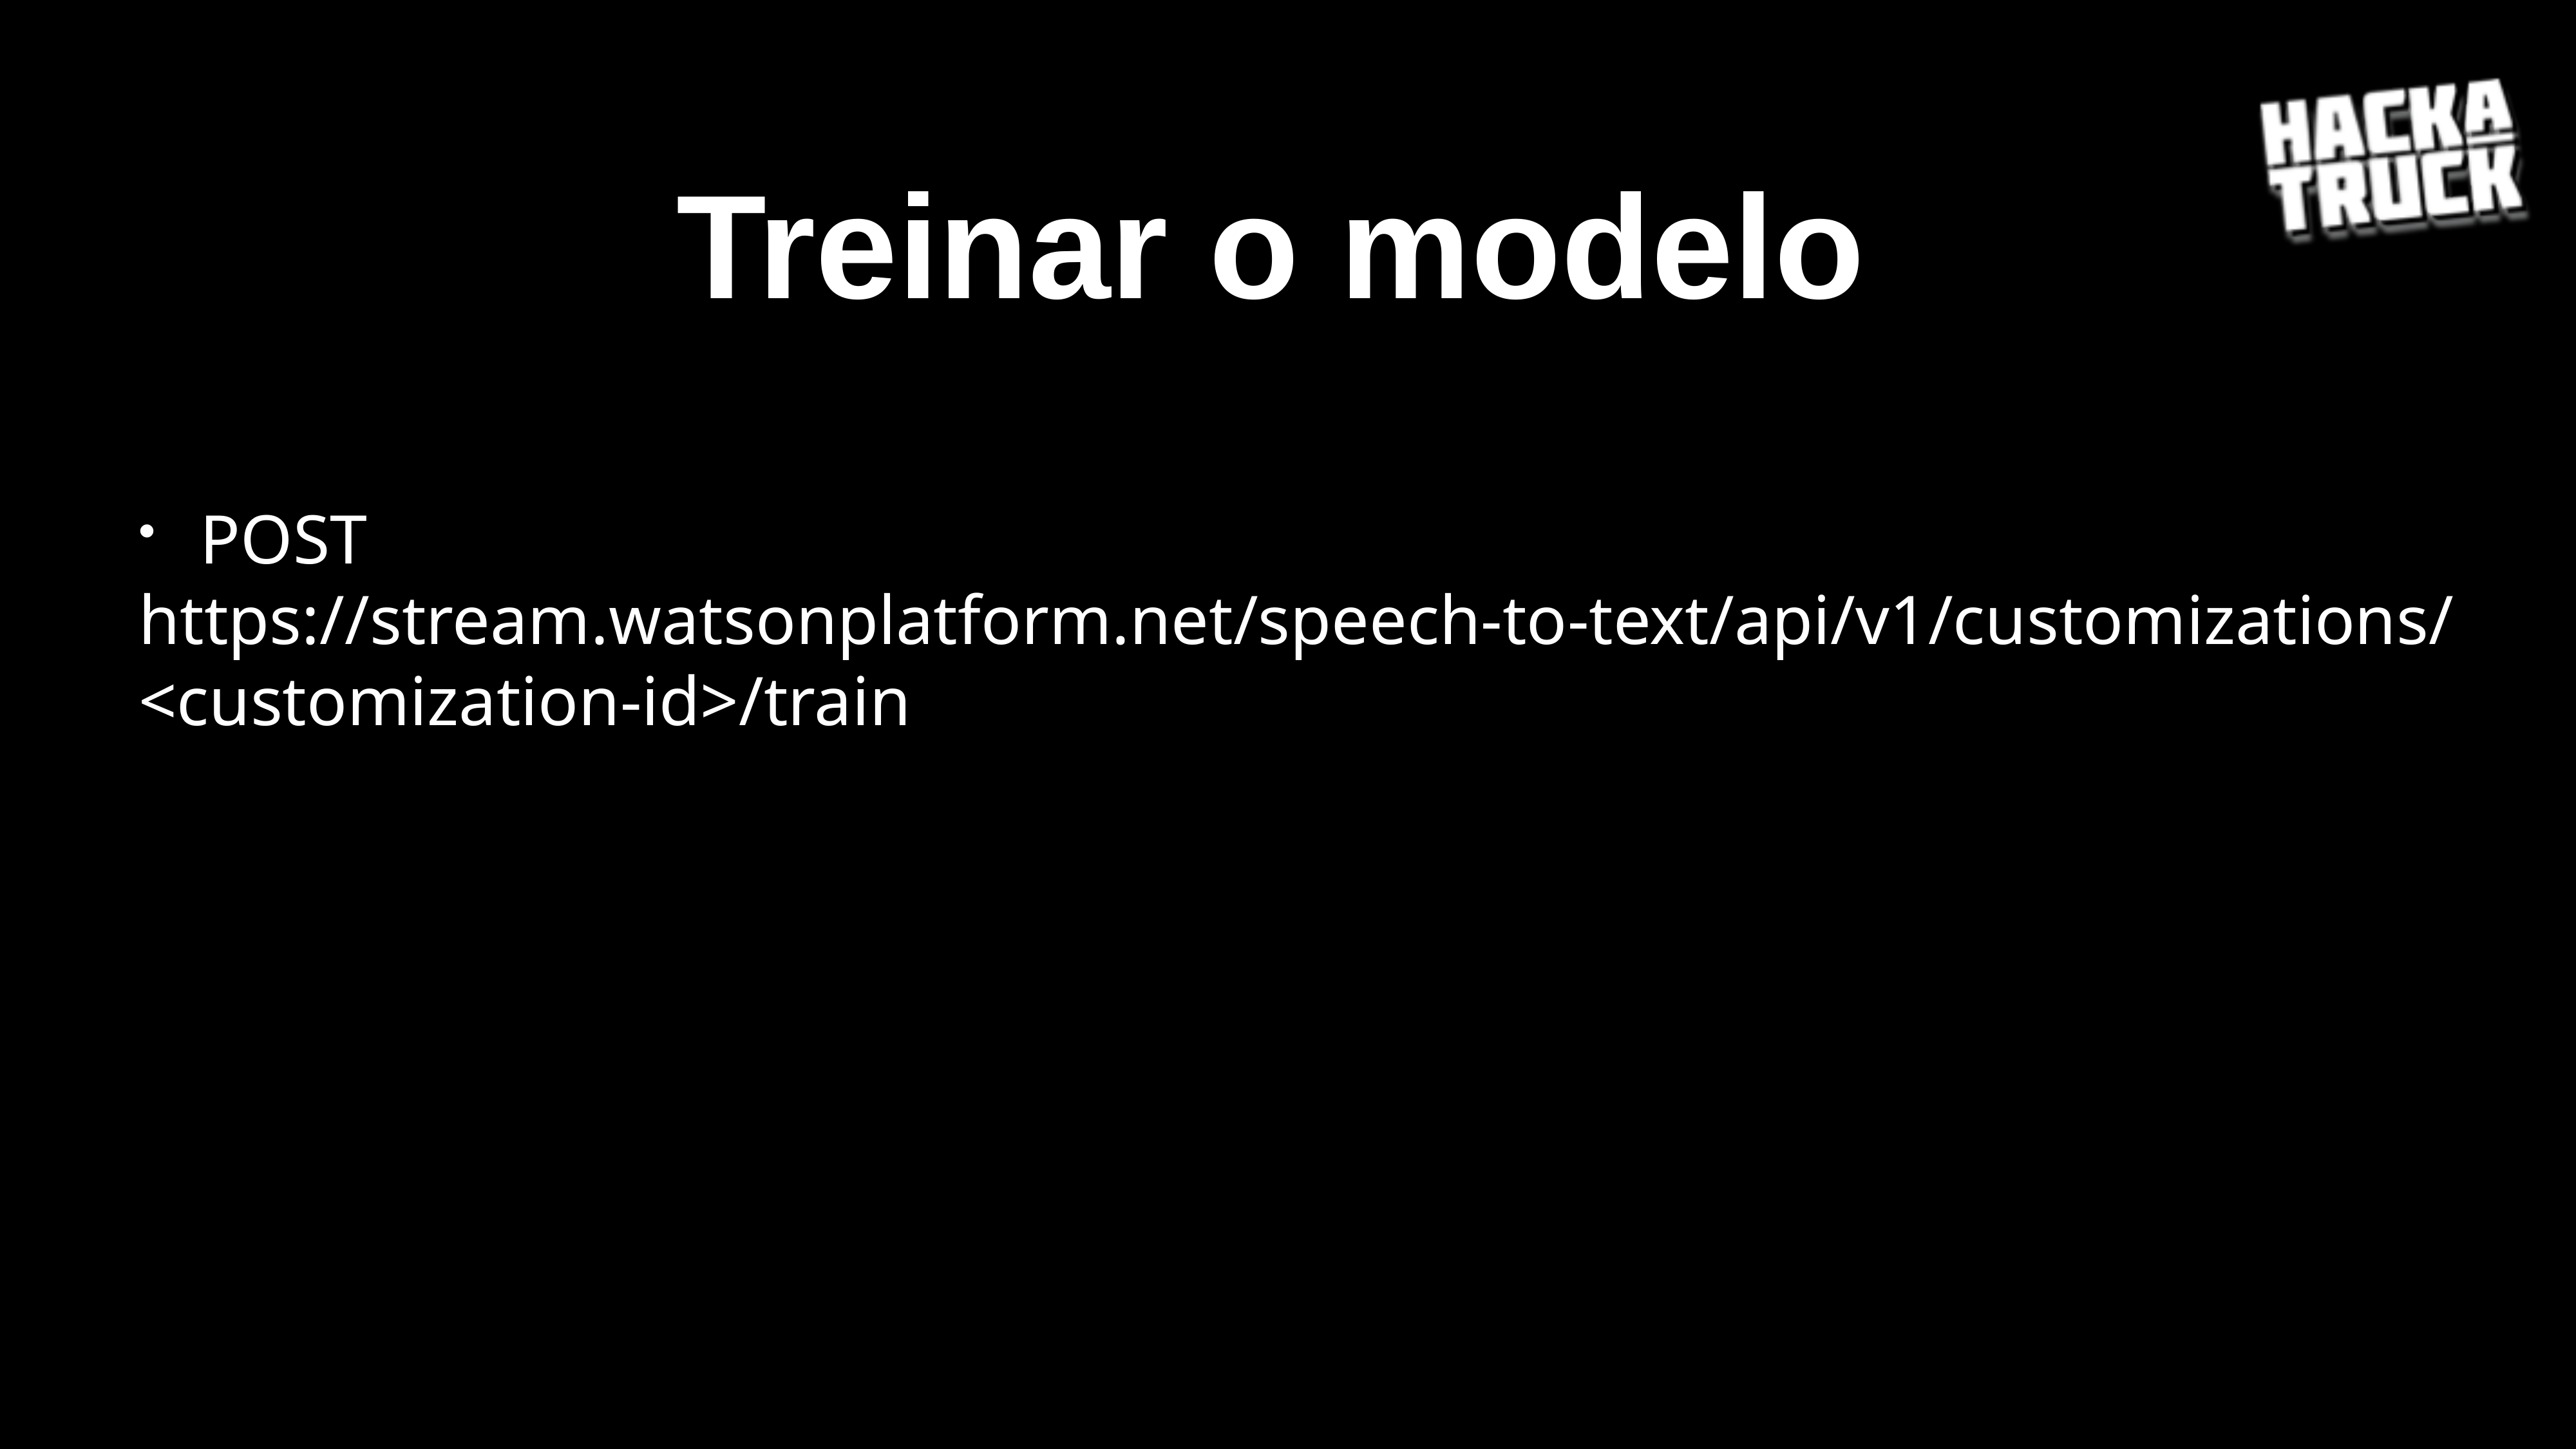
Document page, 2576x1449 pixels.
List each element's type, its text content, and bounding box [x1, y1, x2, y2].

picture [2259, 77, 2530, 240]
title Treinar o modelo [189, 97, 2353, 382]
list POST https://stream.watsonplatform.net/speech-to-text/api/v1/customizations/<customization-id>/train [131, 486, 2530, 750]
